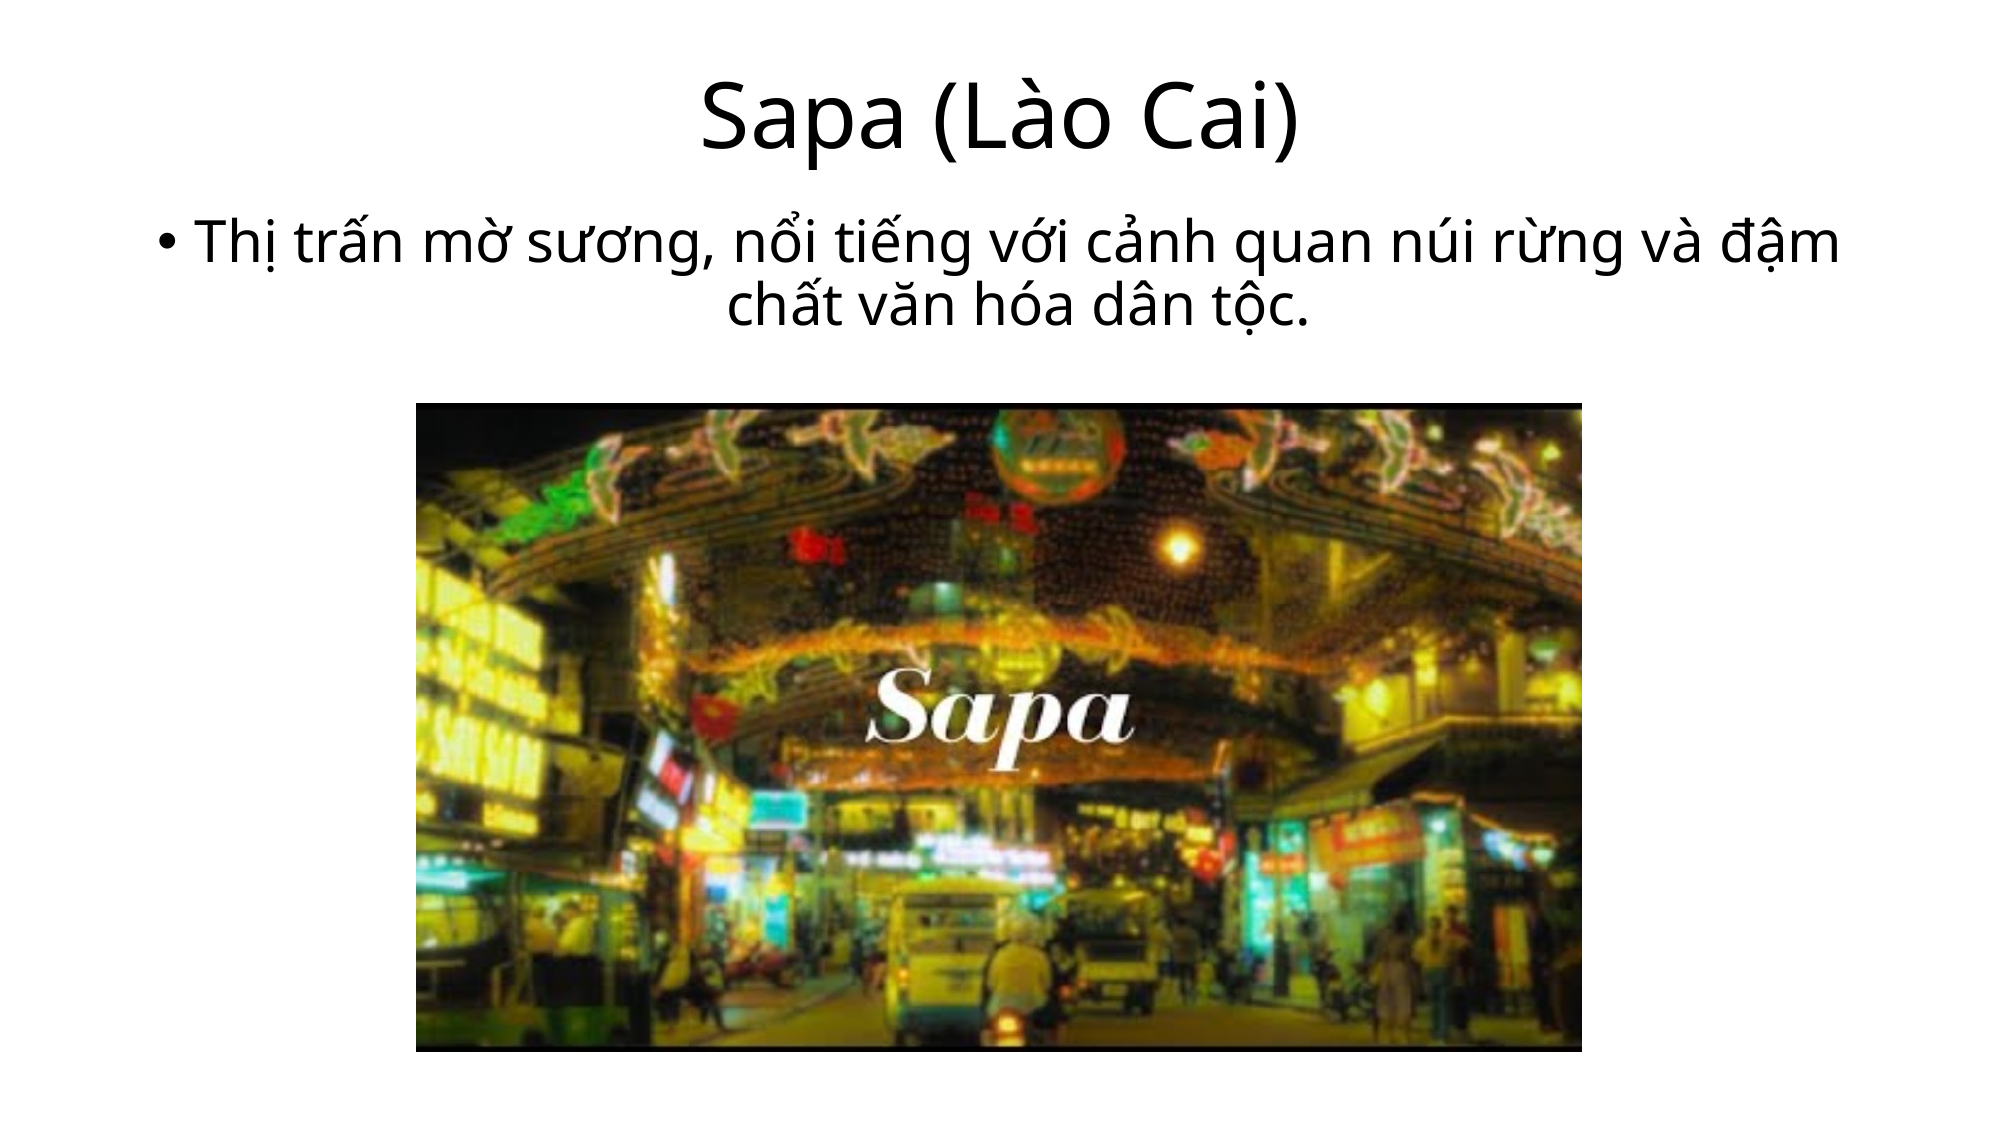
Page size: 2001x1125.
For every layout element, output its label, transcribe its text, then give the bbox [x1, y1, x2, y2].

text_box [415, 402, 1583, 1054]
title Sapa (Lào Cai) [137, 59, 1863, 205]
list Thị trấn mờ sương, nổi tiếng với cảnh quan núi rừng và đậm chất văn hóa dân tộc. [137, 205, 1863, 919]
